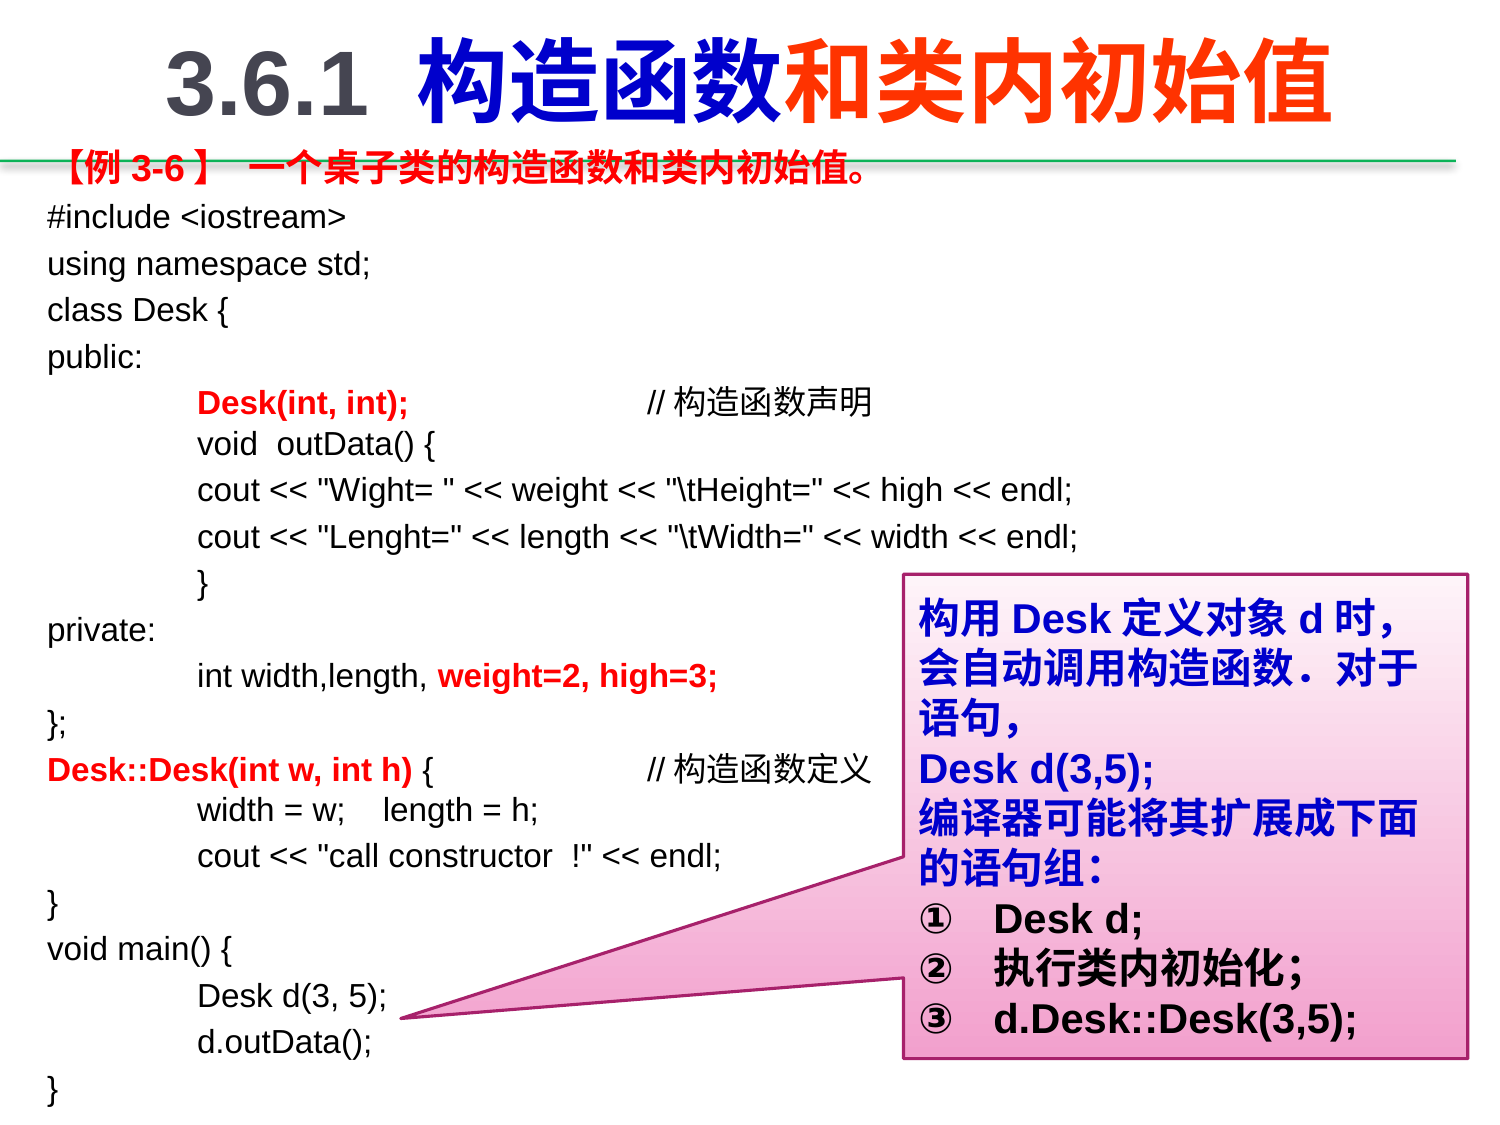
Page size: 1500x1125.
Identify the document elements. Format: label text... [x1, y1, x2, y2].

list 【例3-6】 一个桌子类的构造函数和类内初始值。 #include <iostream> using namespace std; class Desk { public: Desk(int, int); //构造函数声明 void outData() { cout << "Wight= " << weight << "\tHeight=" << high << endl; cout << "Lenght=" << length << "\tWidth=" << width << endl; } private: int width,length, weight=2, high=3; }; Desk::Desk(int w, int h) { //构造函数定义 width = w; length = h; cout << "call constructor !" << endl; } void main() { Desk d(3, 5); d.outData(); } [32, 145, 1468, 972]
title 3.6.1 构造函数和类内初始值 [75, 12, 1425, 146]
text_box 构用Desk定义对象d时，会自动调用构造函数．对于语句， Desk d(3,5); 编译器可能将其扩展成下面的语句组： Desk d; 执行类内初始化； d.Desk::Desk(3,5); [399, 572, 1470, 1061]
